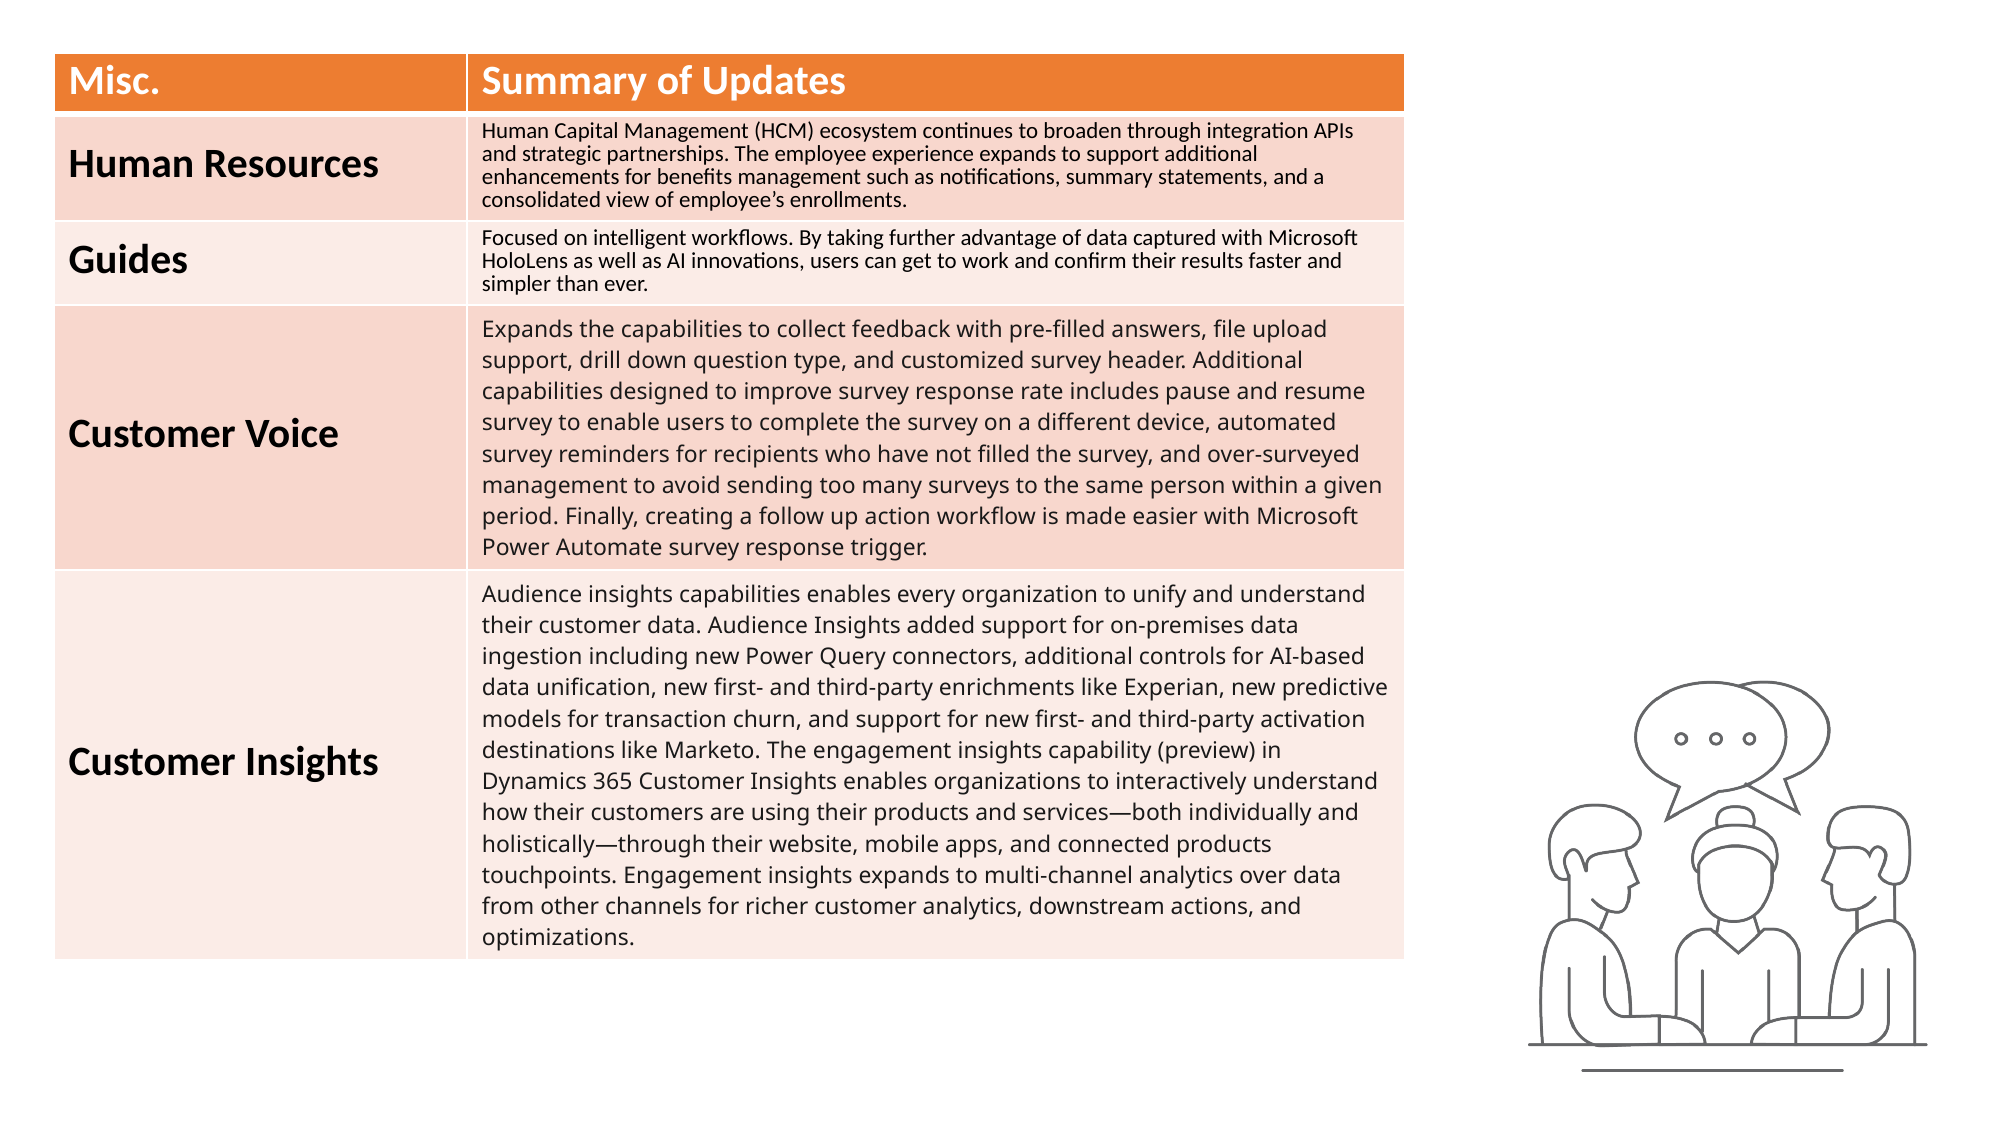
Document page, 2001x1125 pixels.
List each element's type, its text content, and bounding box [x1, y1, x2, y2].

table_cell Customer Insights [55, 571, 466, 959]
table_cell Human Resources [55, 117, 466, 220]
picture [1516, 663, 1941, 1087]
table_cell Audience insights capabilities enables every organization to unify and understand their customer data. Audience Insights added support for on-premises data ingestion including new Power Query connectors, additional controls for AI-based data unification, new first- and third-party enrichments like Experian, new predictive models for transaction churn, and support for new first- and third-party activation destinations like Marketo. The engagement insights capability (preview) in Dynamics 365 Customer Insights enables organizations to interactively understand how their customers are using their products and services—both individually and holistically—through their website, mobile apps, and connected products touchpoints. Engagement insights expands to multi-channel analytics over data from other channels for richer customer analytics, downstream actions, and optimizations. [468, 571, 1404, 959]
table_cell Customer Voice [55, 306, 466, 569]
table_header Misc. [55, 54, 466, 111]
table_cell Focused on intelligent workflows. By taking further advantage of data captured with Microsoft HoloLens as well as AI innovations, users can get to work and confirm their results faster and simpler than ever. [468, 222, 1404, 304]
table_cell Human Capital Management (HCM) ecosystem continues to broaden through integration APIs and strategic partnerships. The employee experience expands to support additional enhancements for benefits management such as notifications, summary statements, and a consolidated view of employee’s enrollments. [468, 117, 1404, 220]
table_cell Expands the capabilities to collect feedback with pre-filled answers, file upload support, drill down question type, and customized survey header. Additional capabilities designed to improve survey response rate includes pause and resume survey to enable users to complete the survey on a different device, automated survey reminders for recipients who have not filled the survey, and over-surveyed management to avoid sending too many surveys to the same person within a given period. Finally, creating a follow up action workflow is made easier with Microsoft Power Automate survey response trigger. [468, 306, 1404, 569]
table_header Summary of Updates [468, 54, 1404, 111]
table_cell Guides [55, 222, 466, 304]
